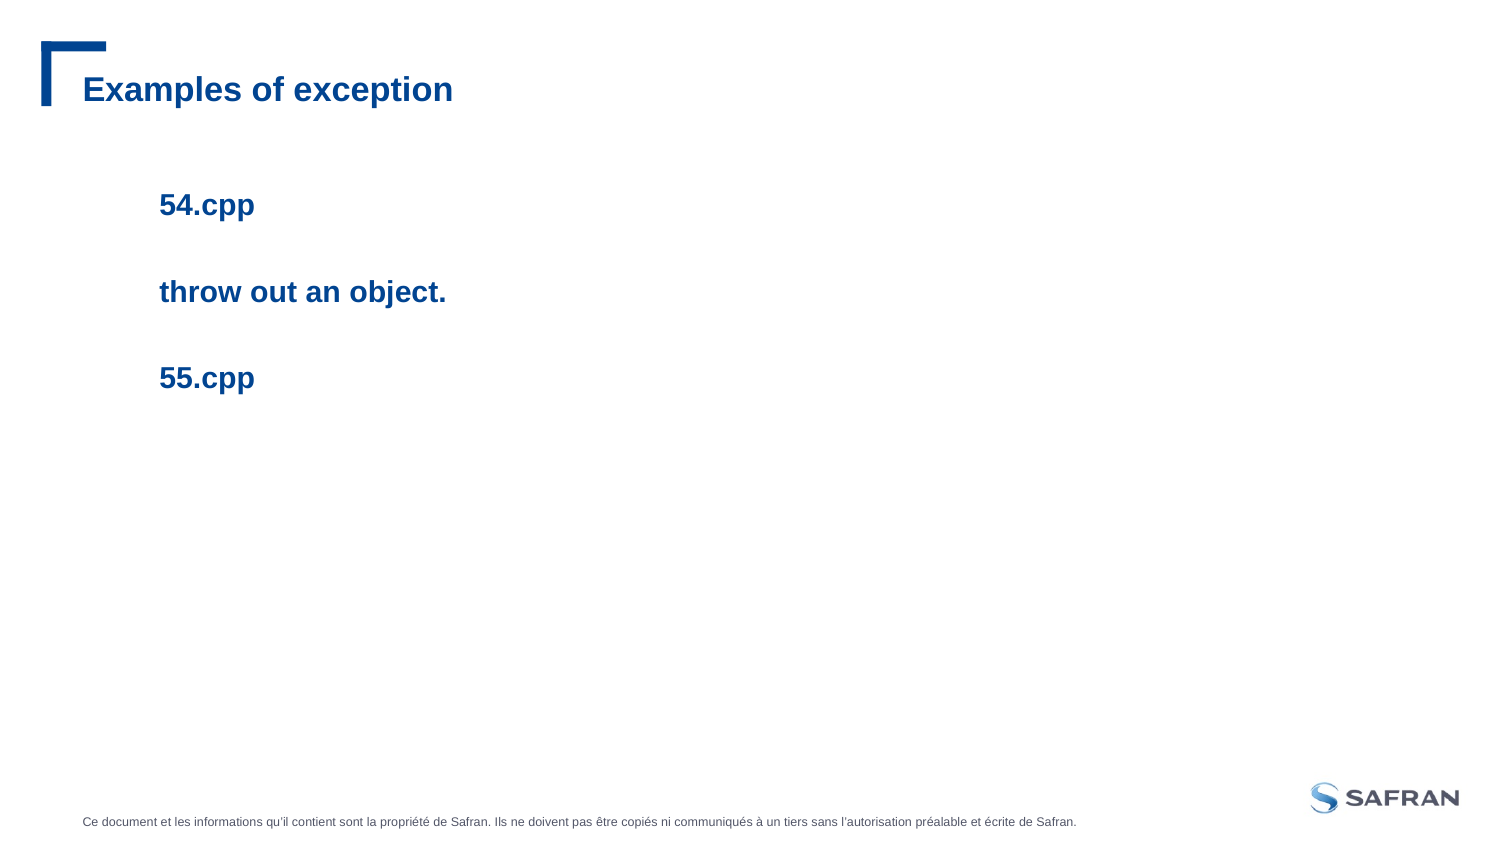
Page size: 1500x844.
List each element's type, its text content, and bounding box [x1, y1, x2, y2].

picture [1259, 772, 1496, 844]
list 54.cpp throw out an object. 55.cpp [159, 185, 1459, 759]
title Examples of exception [82, 67, 1459, 186]
